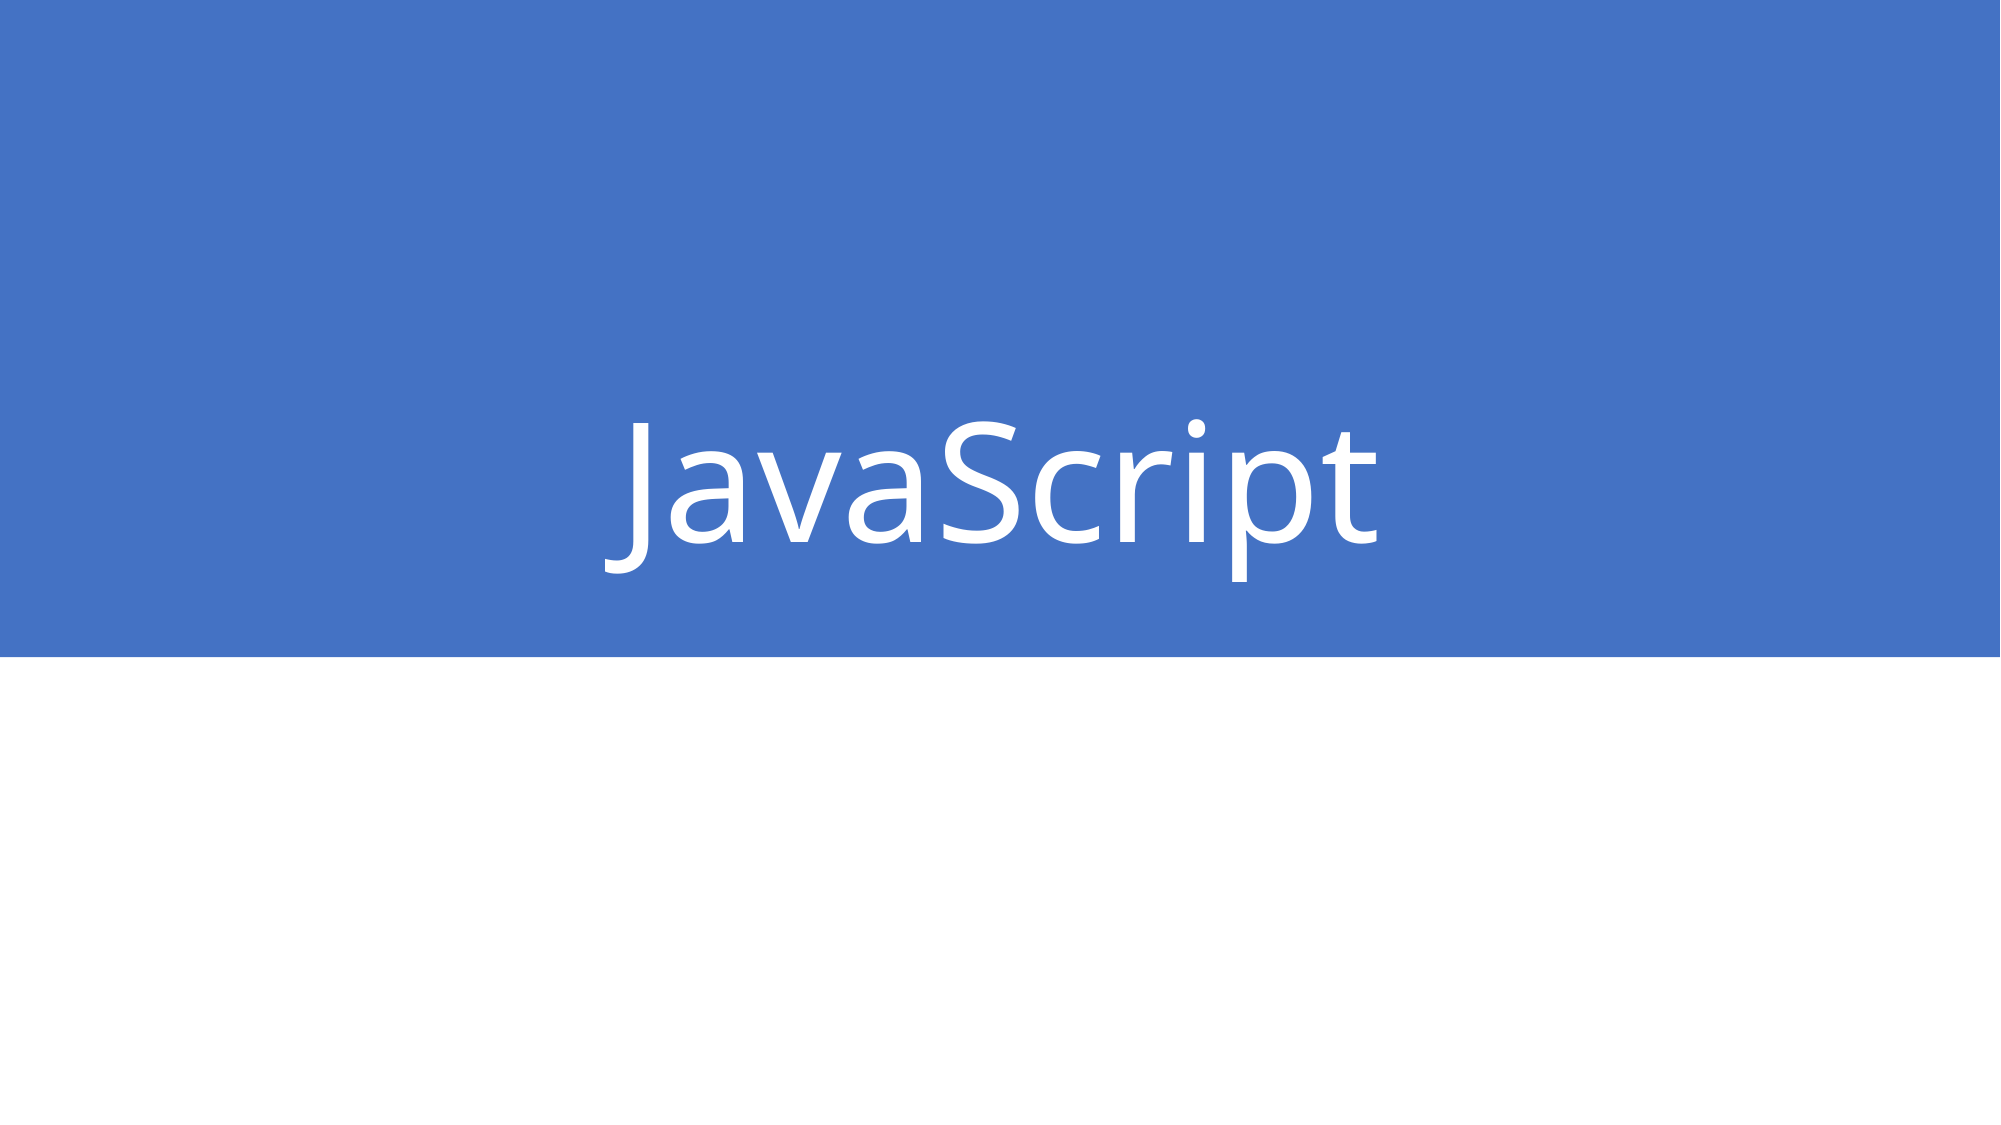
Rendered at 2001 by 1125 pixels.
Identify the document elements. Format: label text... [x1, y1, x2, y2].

text_box [0, 0, 2000, 658]
title JavaScript [137, 149, 1863, 587]
